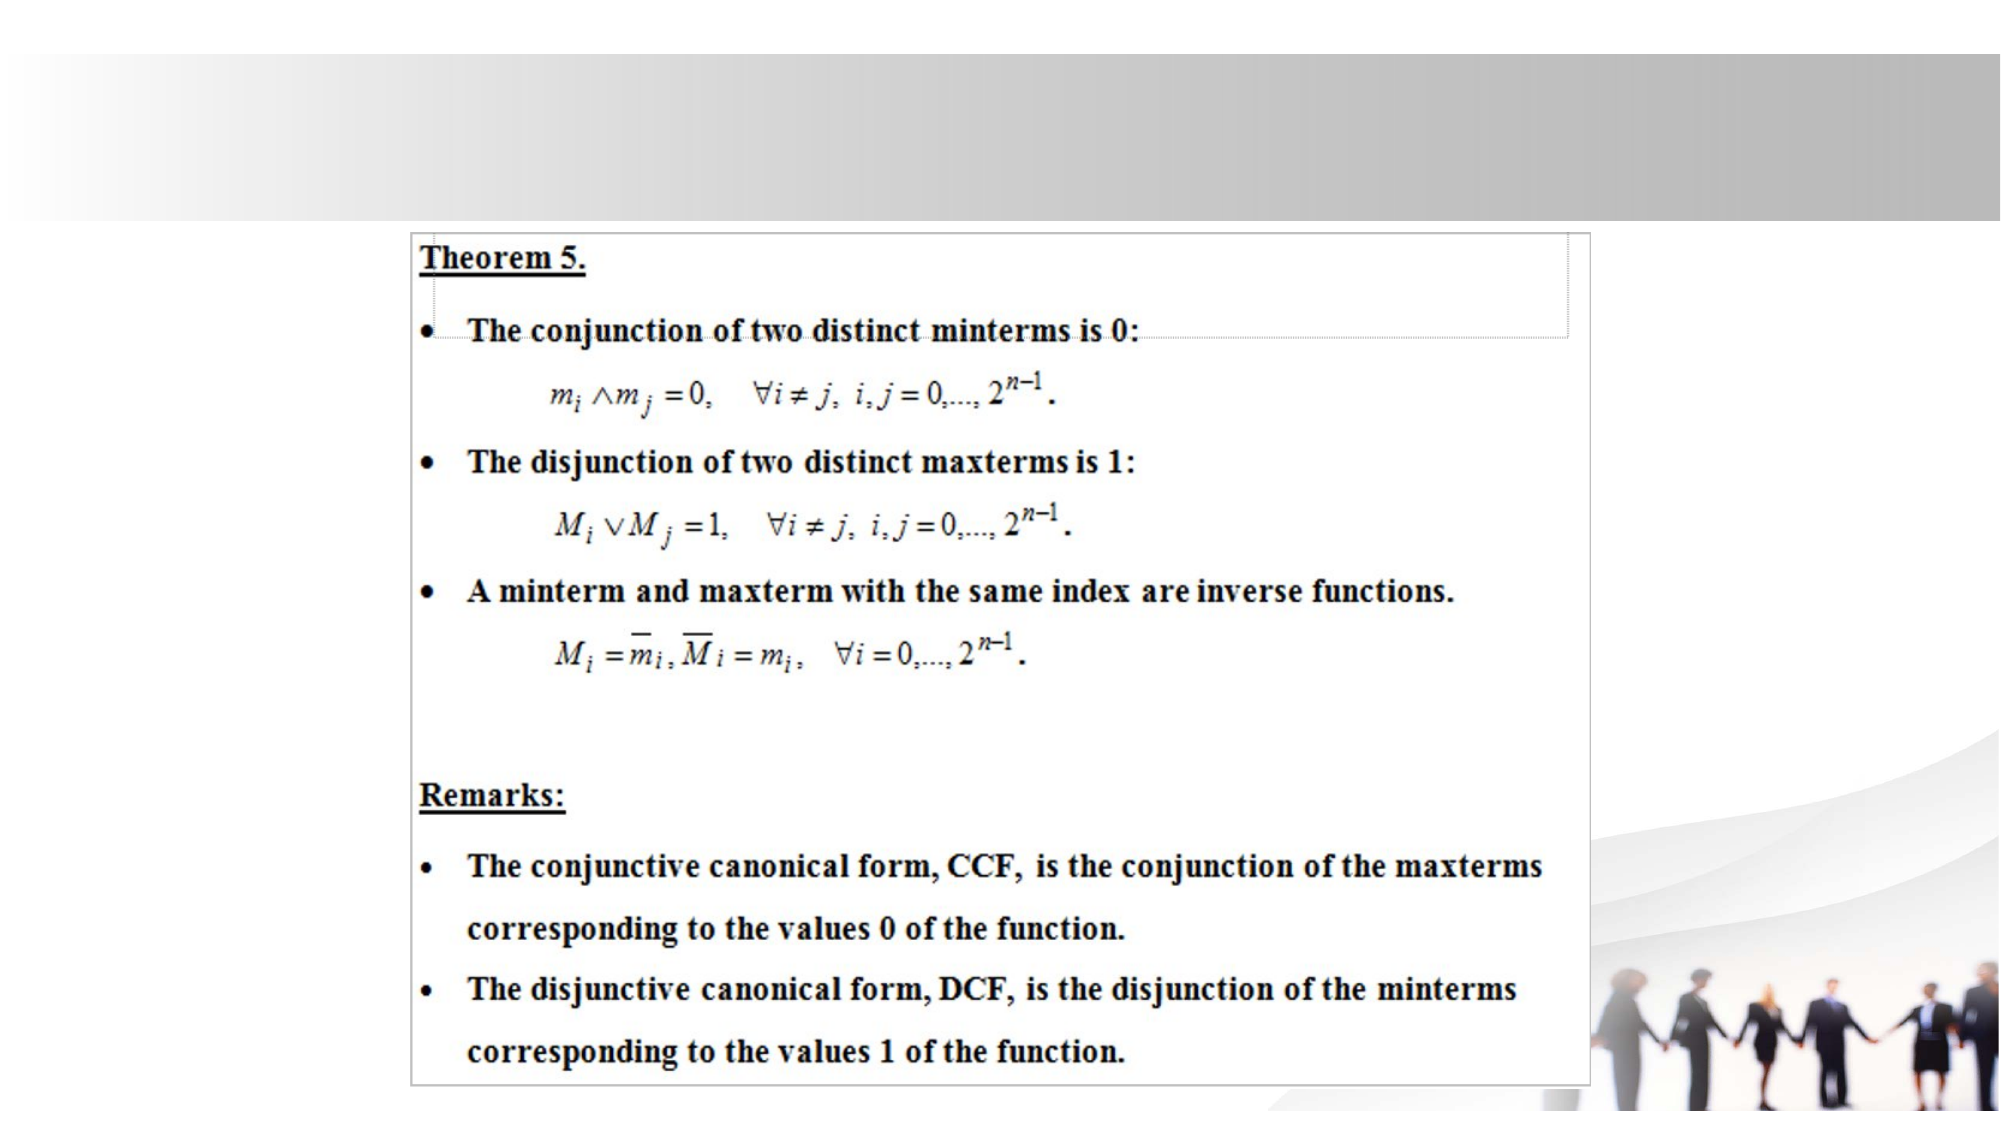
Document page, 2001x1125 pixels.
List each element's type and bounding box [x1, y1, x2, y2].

list [409, 232, 1591, 1089]
picture [1268, 728, 1999, 1111]
